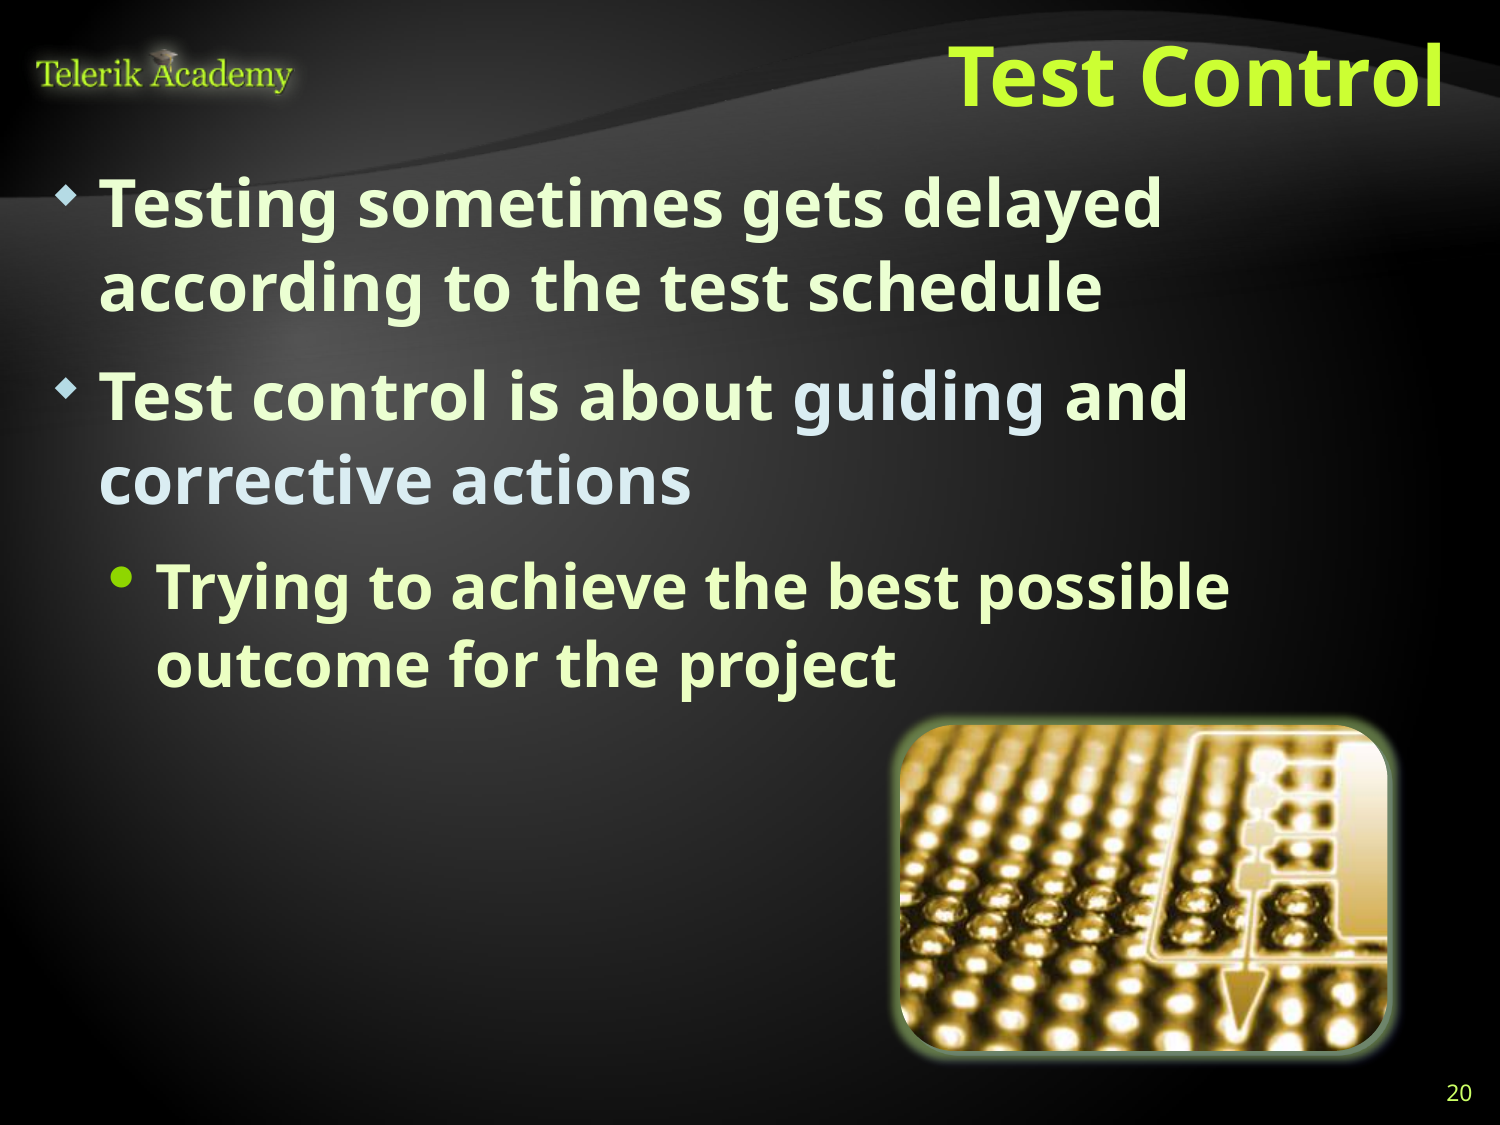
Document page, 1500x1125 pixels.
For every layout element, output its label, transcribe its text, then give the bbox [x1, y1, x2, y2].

picture [0, 0, 1500, 1125]
list Testing sometimes gets delayed according to the test schedule Test control is about guiding and corrective actions Trying to achieve the best possible outcome for the project [37, 149, 1463, 1100]
slide_number 20 [1412, 1074, 1488, 1113]
title Test Control [300, 12, 1463, 149]
